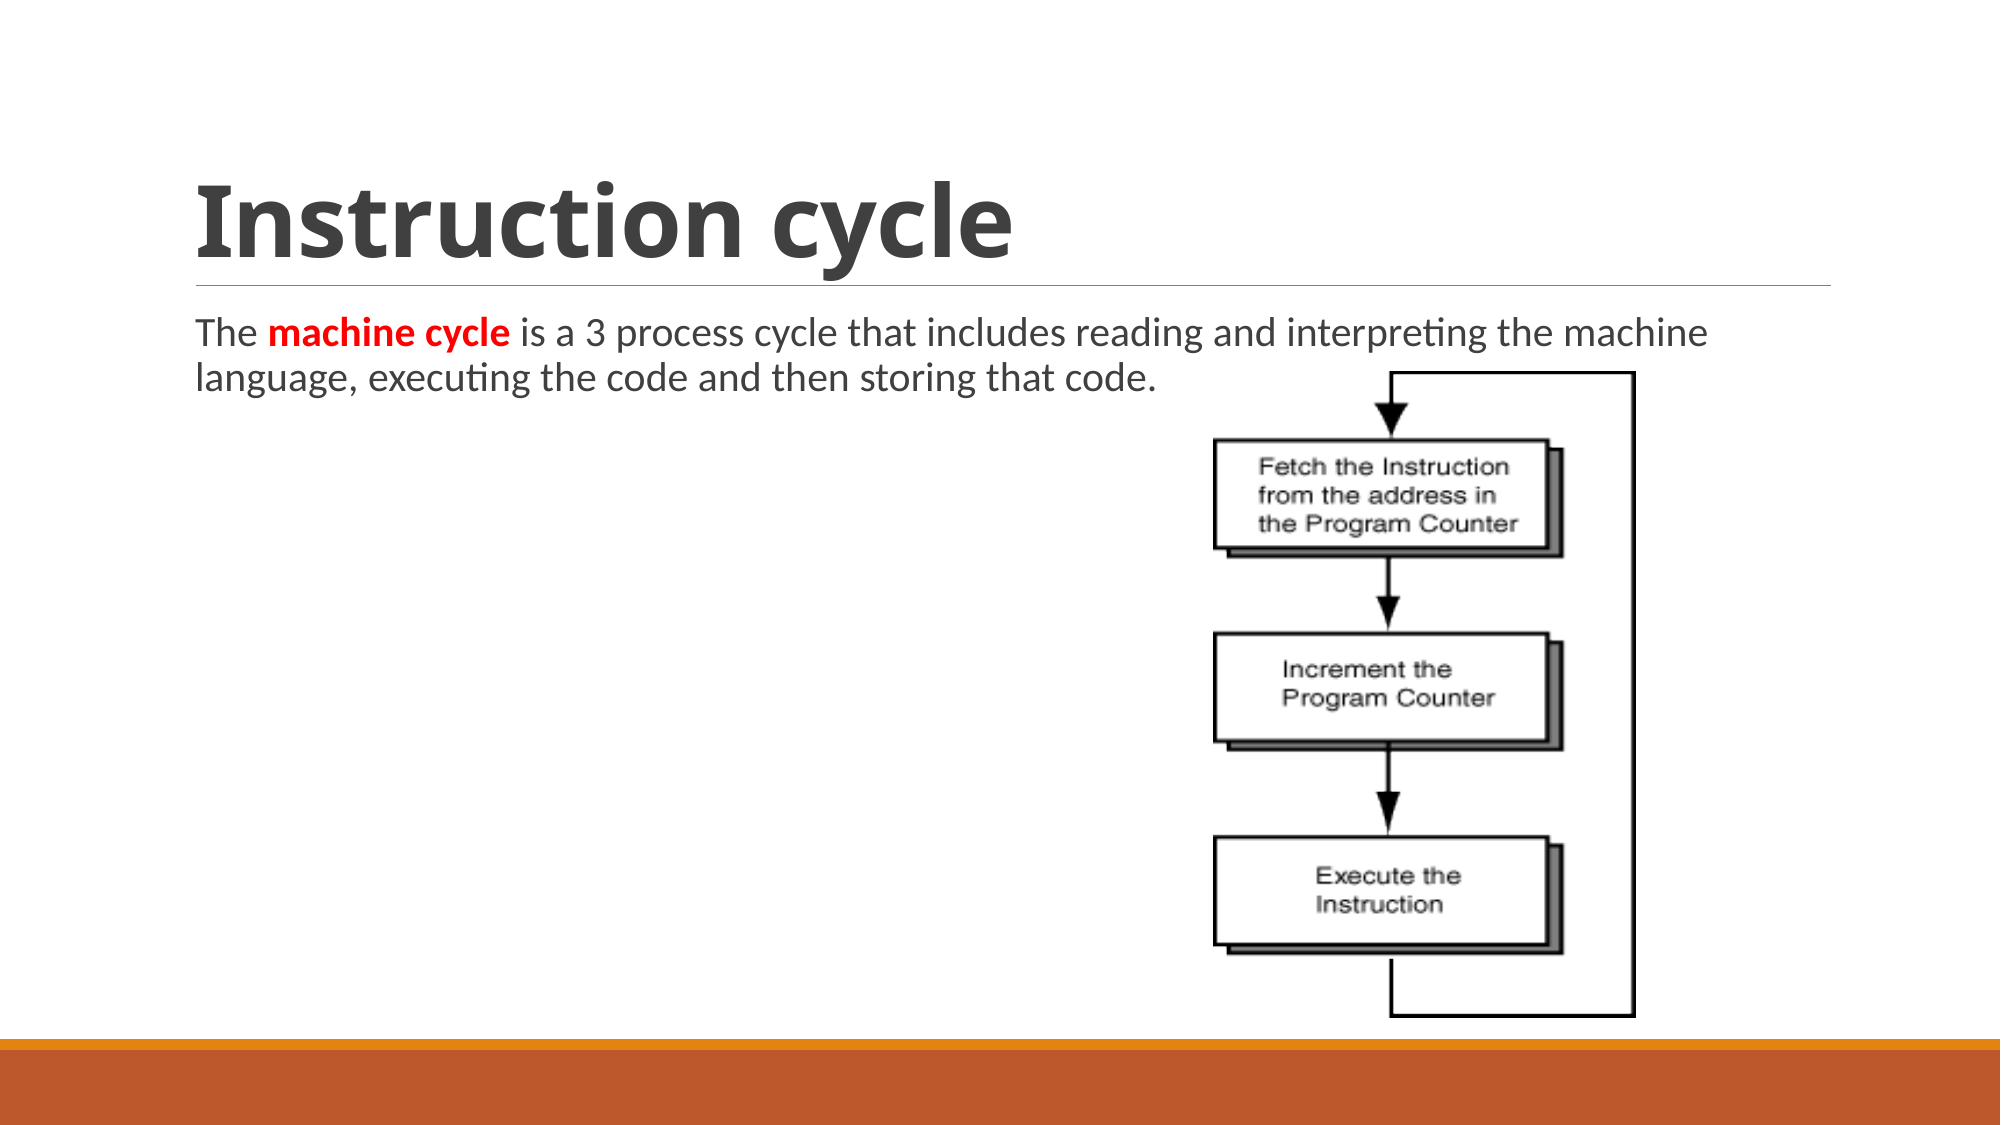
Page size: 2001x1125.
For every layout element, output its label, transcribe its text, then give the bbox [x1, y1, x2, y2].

list The machine cycle is a 3 process cycle that includes reading and interpreting the machine language, executing the code and then storing that code. [180, 302, 1830, 963]
picture [1212, 370, 1636, 1019]
title Instruction cycle [180, 47, 1830, 285]
